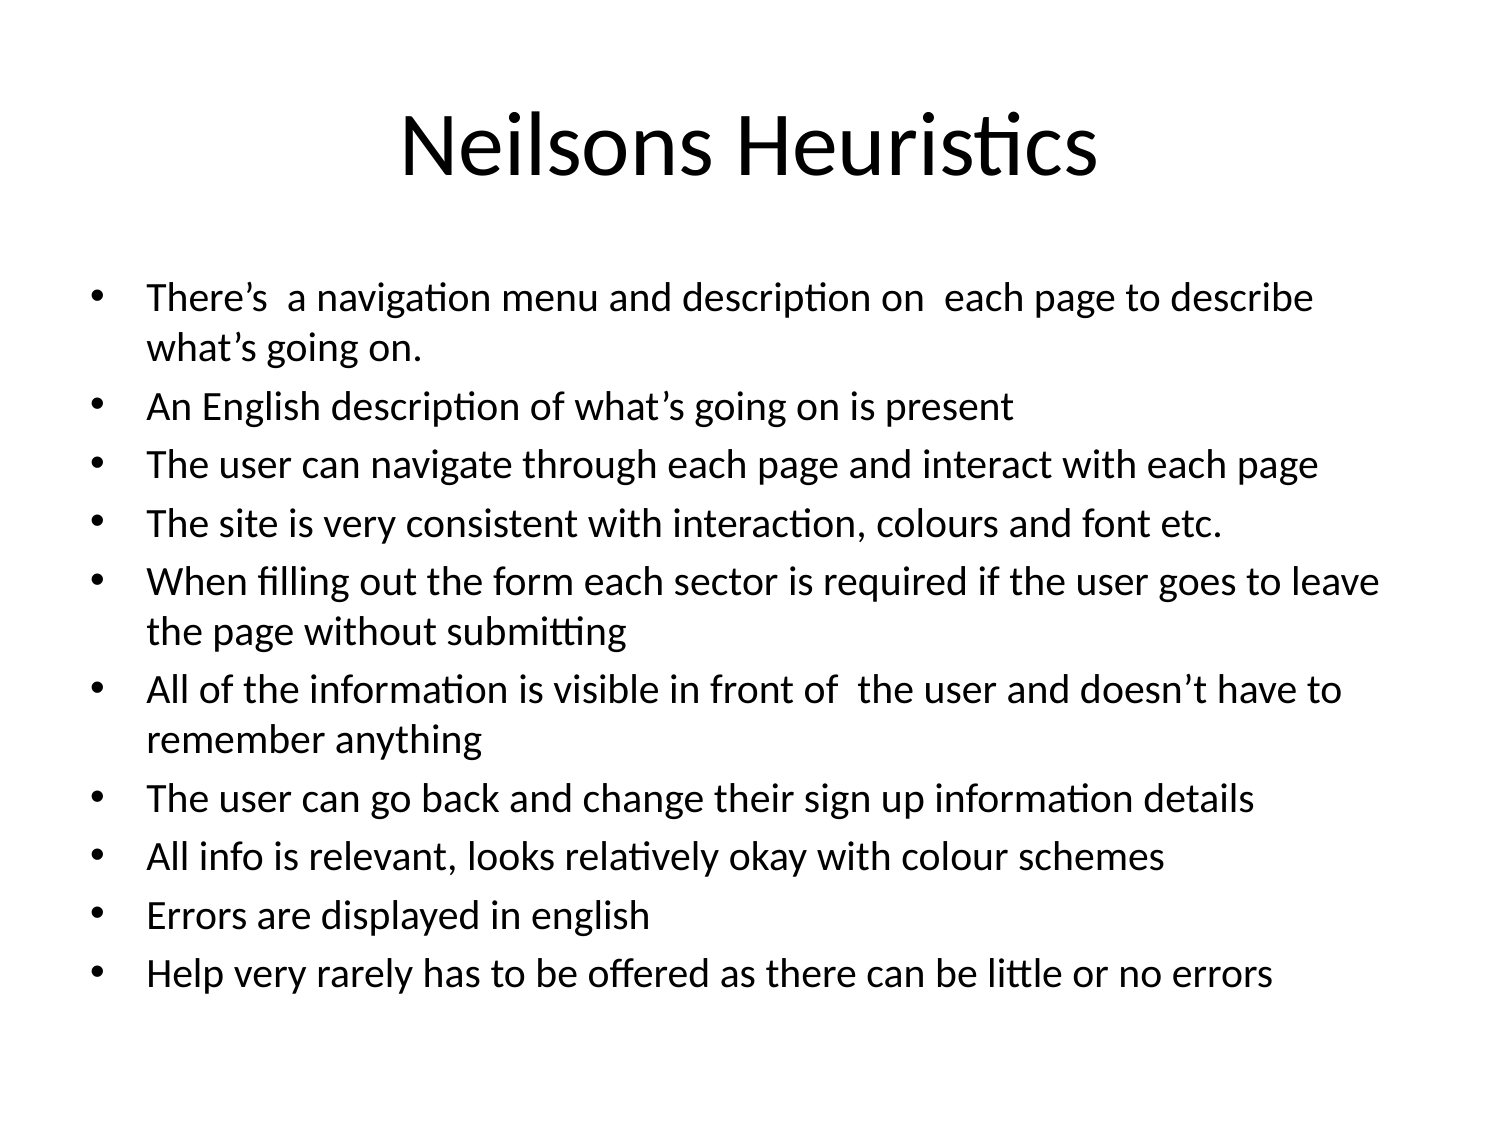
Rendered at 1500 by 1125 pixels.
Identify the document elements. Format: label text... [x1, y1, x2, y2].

list There’s a navigation menu and description on each page to describe what’s going on. An English description of what’s going on is present The user can navigate through each page and interact with each page The site is very consistent with interaction, colours and font etc. When filling out the form each sector is required if the user goes to leave the page without submitting All of the information is visible in front of the user and doesn’t have to remember anything The user can go back and change their sign up information details All info is relevant, looks relatively okay with colour schemes Errors are displayed in english Help very rarely has to be offered as there can be little or no errors [75, 262, 1425, 1035]
title Neilsons Heuristics [75, 45, 1425, 233]
